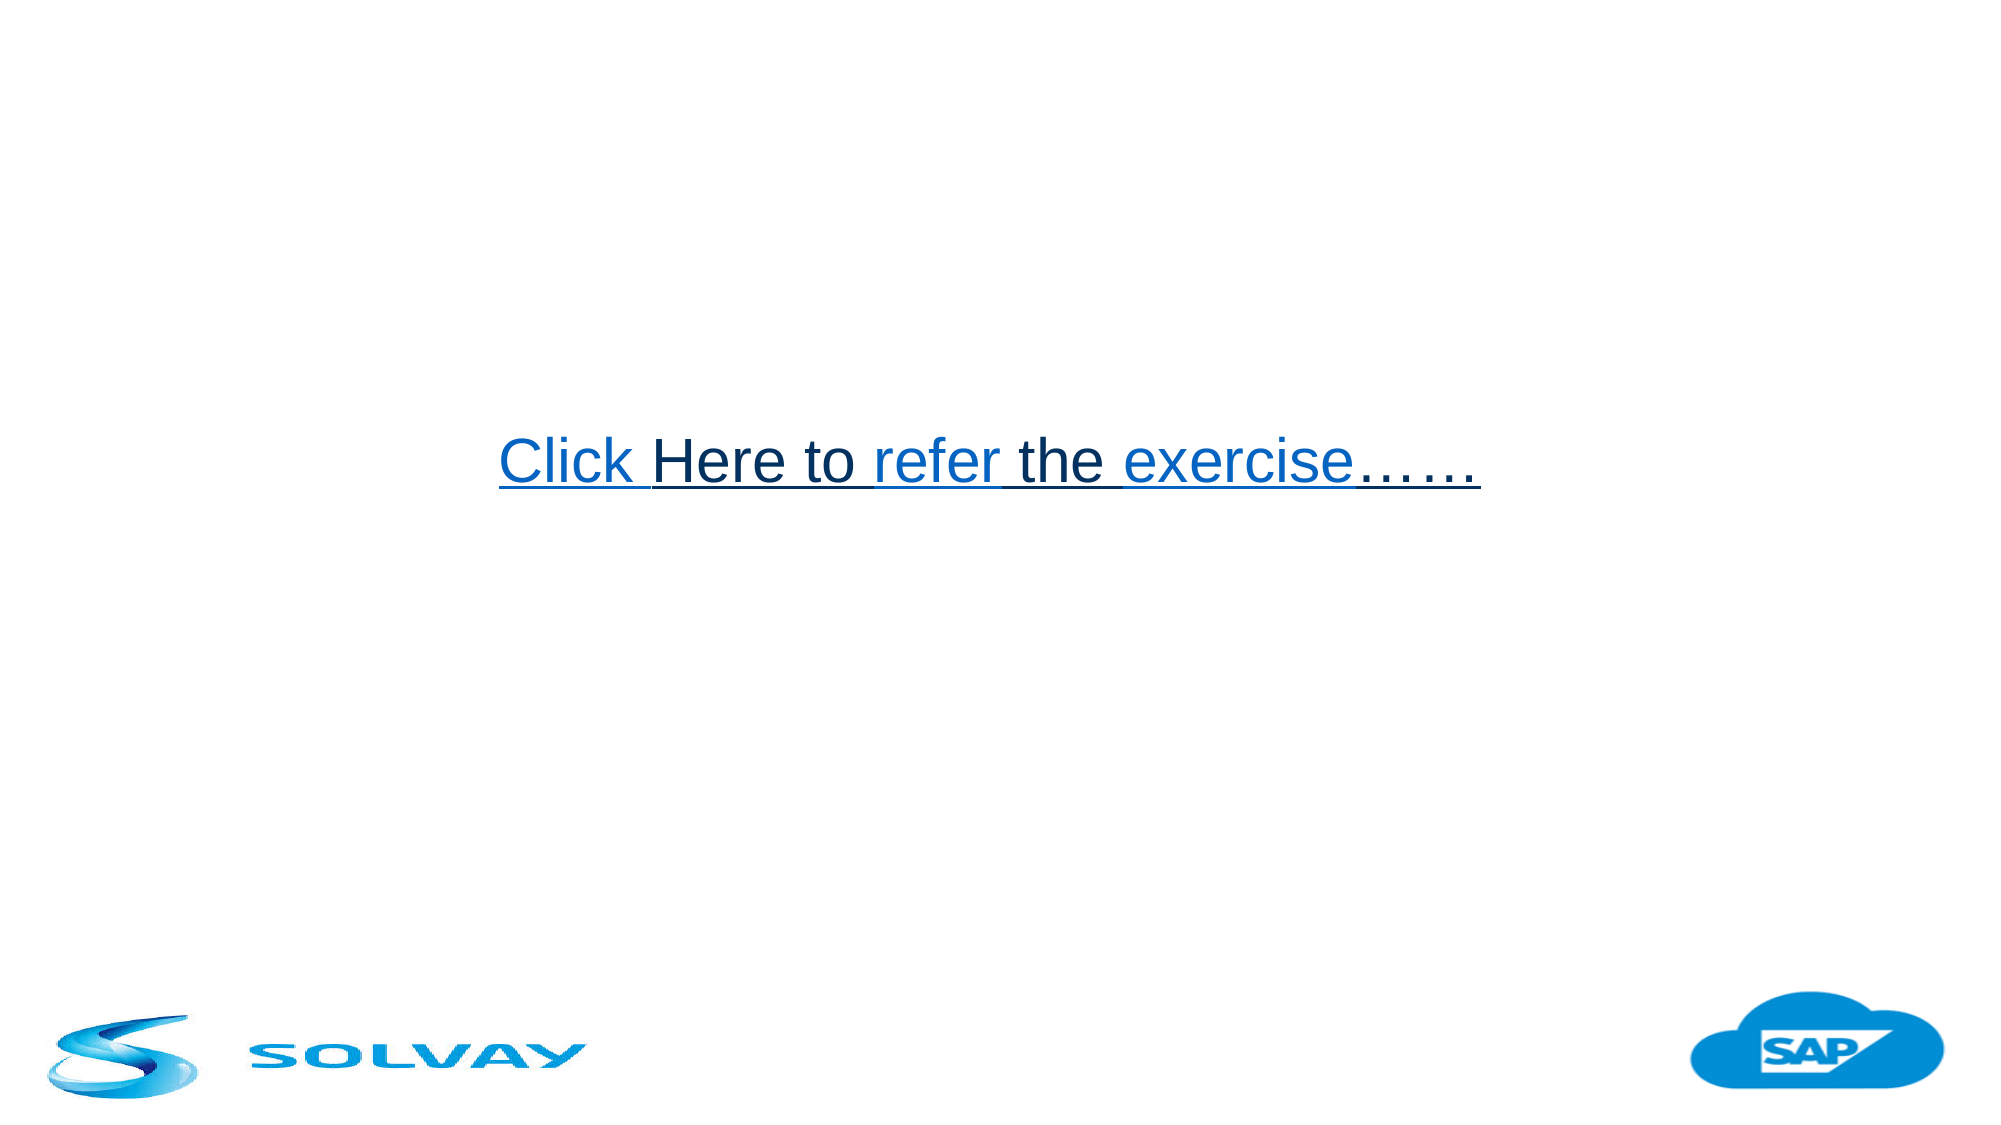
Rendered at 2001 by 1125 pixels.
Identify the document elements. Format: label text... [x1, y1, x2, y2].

picture [46, 1014, 589, 1100]
picture [1675, 957, 1954, 1125]
text_box Click Here to refer the exercise…… [422, 421, 1676, 533]
